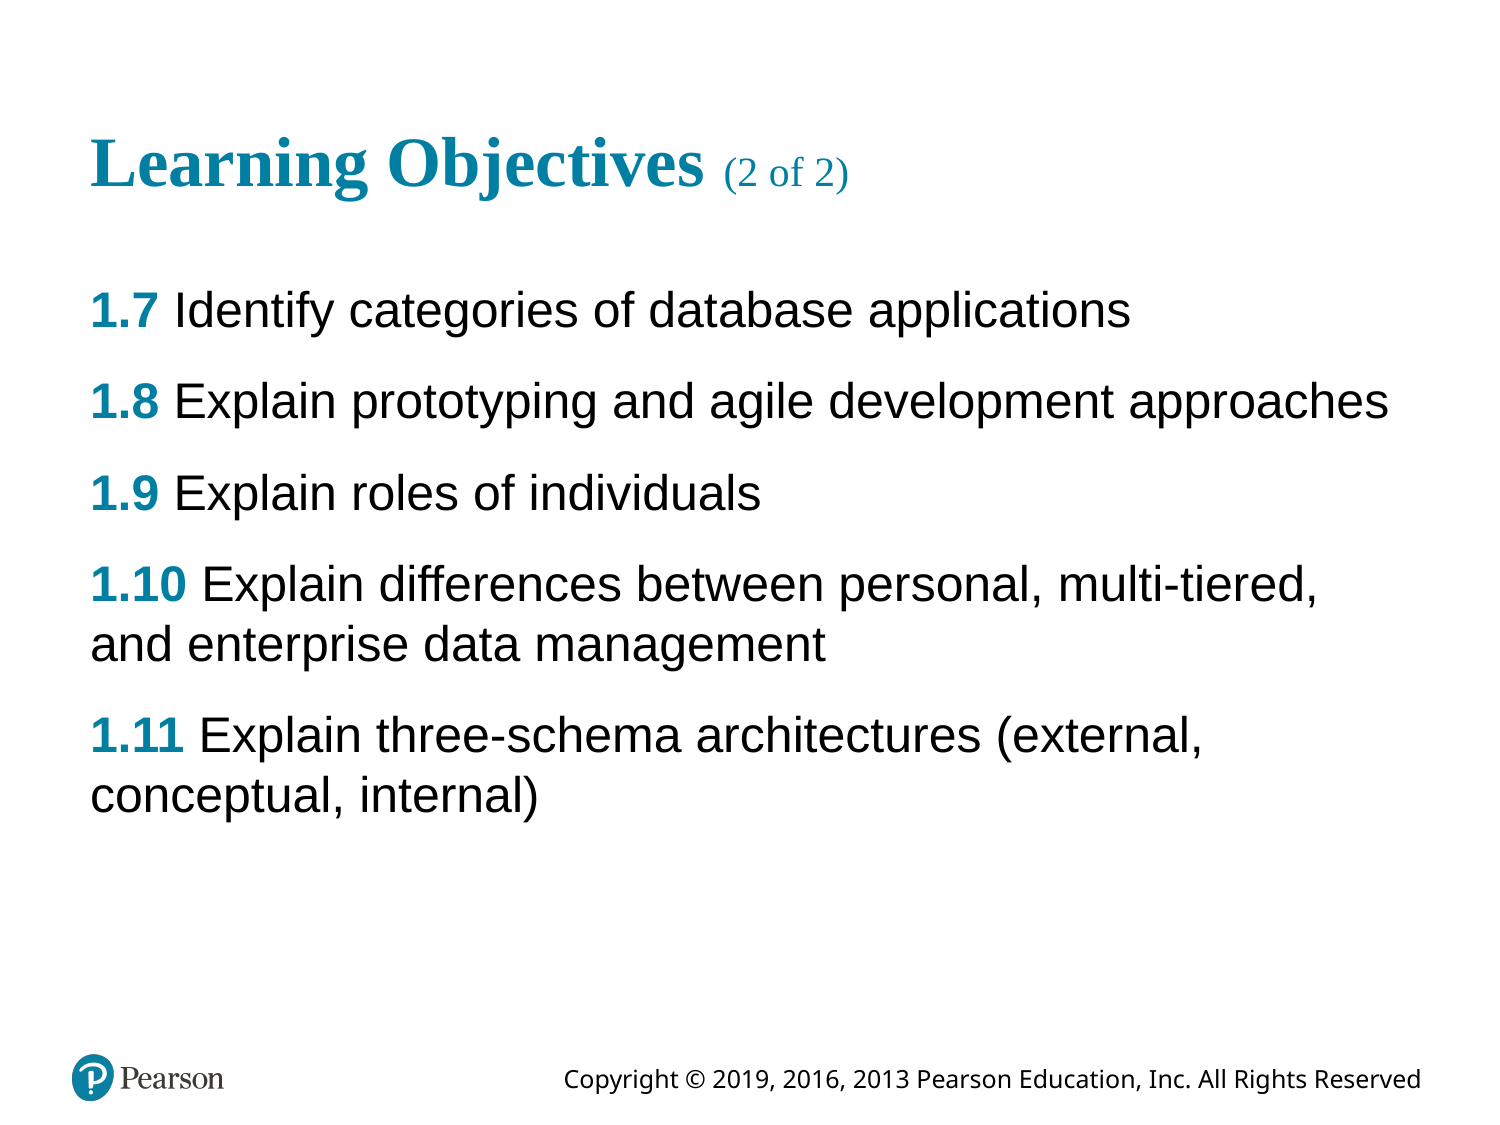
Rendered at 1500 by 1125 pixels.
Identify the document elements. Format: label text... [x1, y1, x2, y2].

picture [98, 1054, 224, 1101]
list 1.7 Identify categories of database applications 1.8 Explain prototyping and agile development approaches 1.9 Explain roles of individuals 1.10 Explain differences between personal, multi-tiered, and enterprise data management 1.11 Explain three-schema architectures (external, conceptual, internal) [75, 262, 1425, 1005]
picture [72, 1087, 83, 1101]
picture [72, 1054, 88, 1070]
title Learning Objectives (2 of 2) [75, 35, 1425, 216]
picture [80, 1063, 106, 1088]
